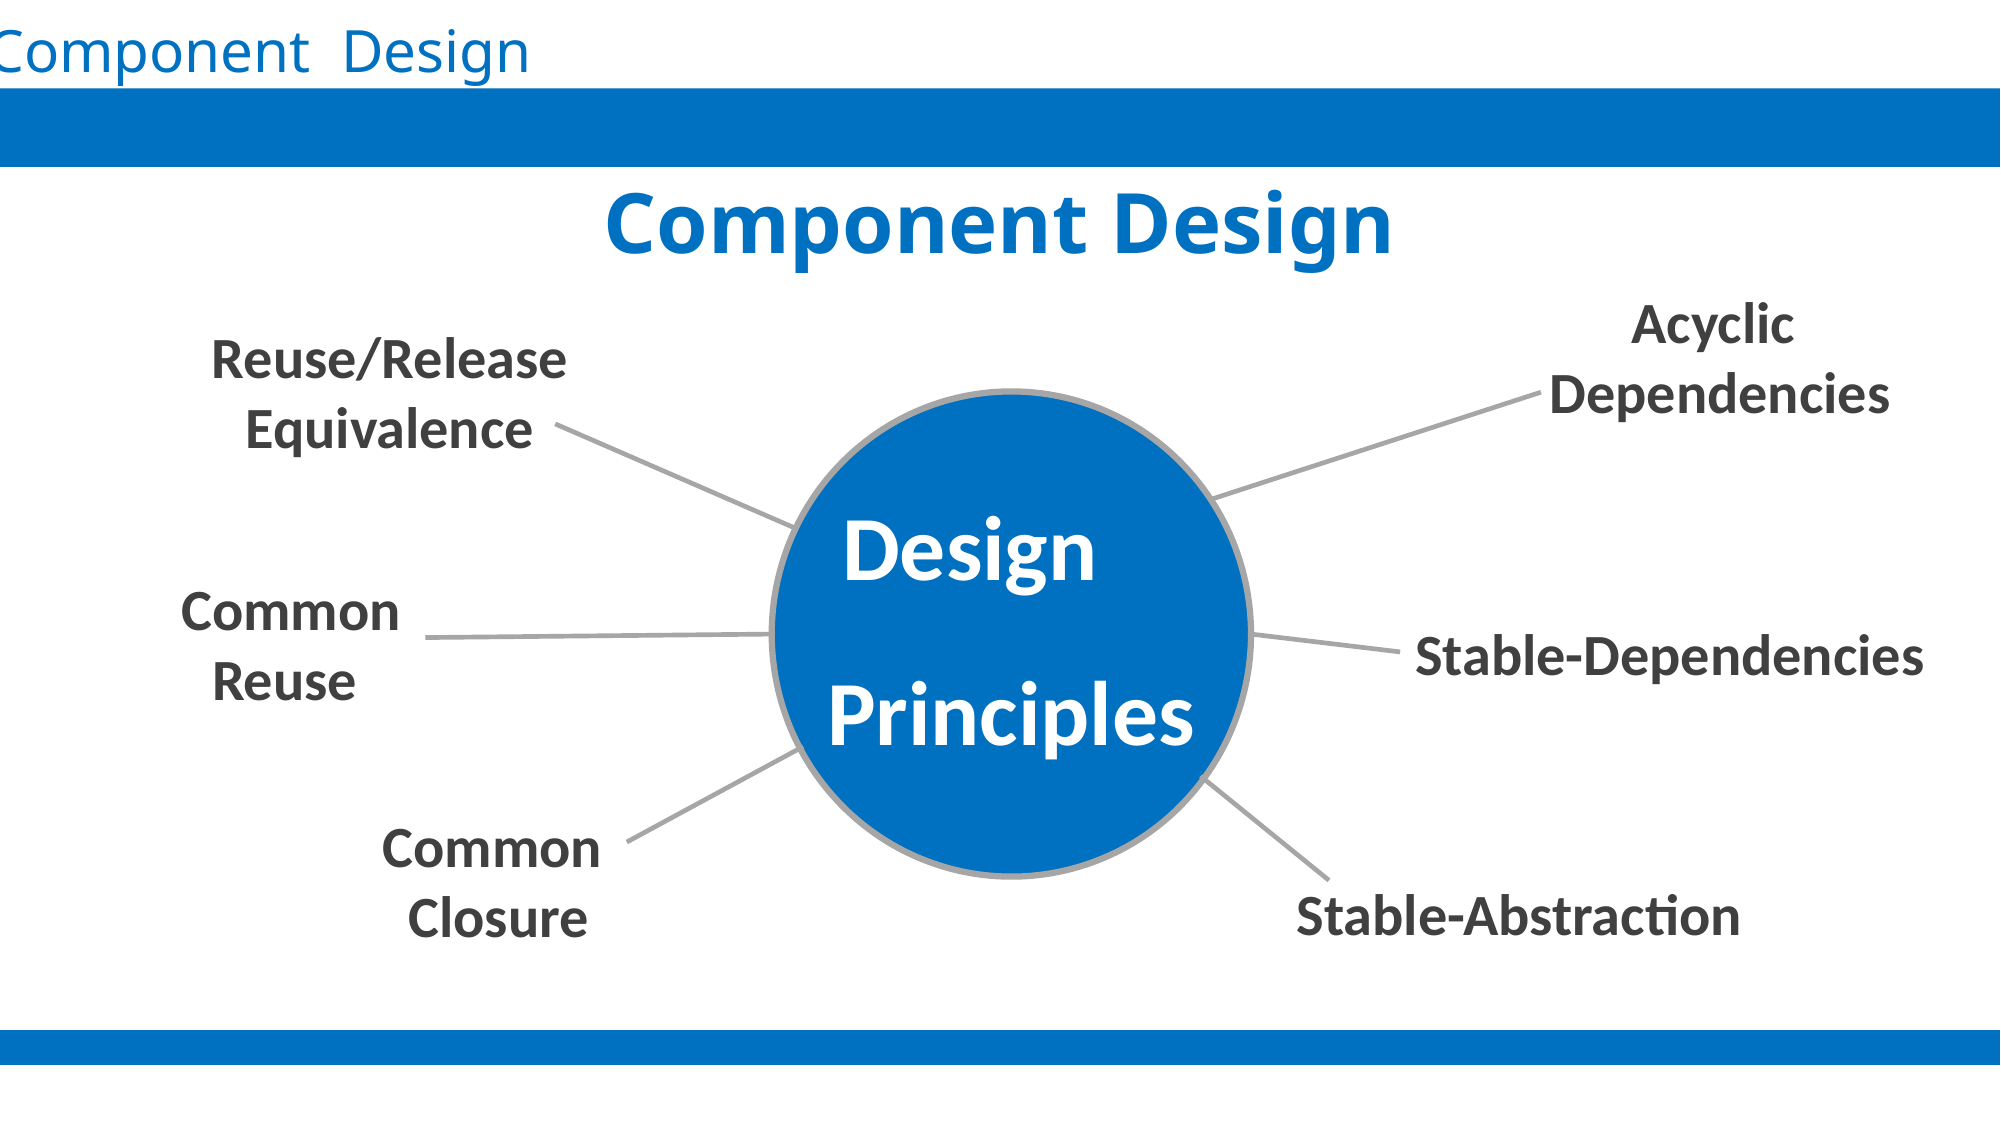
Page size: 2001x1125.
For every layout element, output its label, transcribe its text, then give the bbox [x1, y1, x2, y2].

text_box Component Design [0, 6, 644, 92]
text_box [923, 861, 1099, 878]
text_box Stable-Abstraction [1281, 869, 1757, 955]
text_box Reuse/Release Equivalence [197, 313, 596, 468]
text_box [770, 554, 784, 714]
text_box Stable-Dependencies [1400, 609, 1940, 695]
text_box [626, 746, 804, 843]
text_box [1200, 392, 1541, 503]
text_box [1200, 776, 1329, 881]
text_box Component Design [494, 163, 1506, 278]
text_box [425, 633, 772, 638]
text_box [1239, 554, 1253, 714]
text_box Design Principles [784, 426, 1239, 861]
text_box Common Closure [367, 802, 631, 957]
text_box Common Reuse [143, 564, 439, 720]
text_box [555, 423, 798, 529]
text_box [886, 390, 1137, 426]
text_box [1251, 633, 1397, 653]
text_box Acyclic Dependencies [1521, 277, 1906, 433]
text_box [0, 87, 2000, 149]
